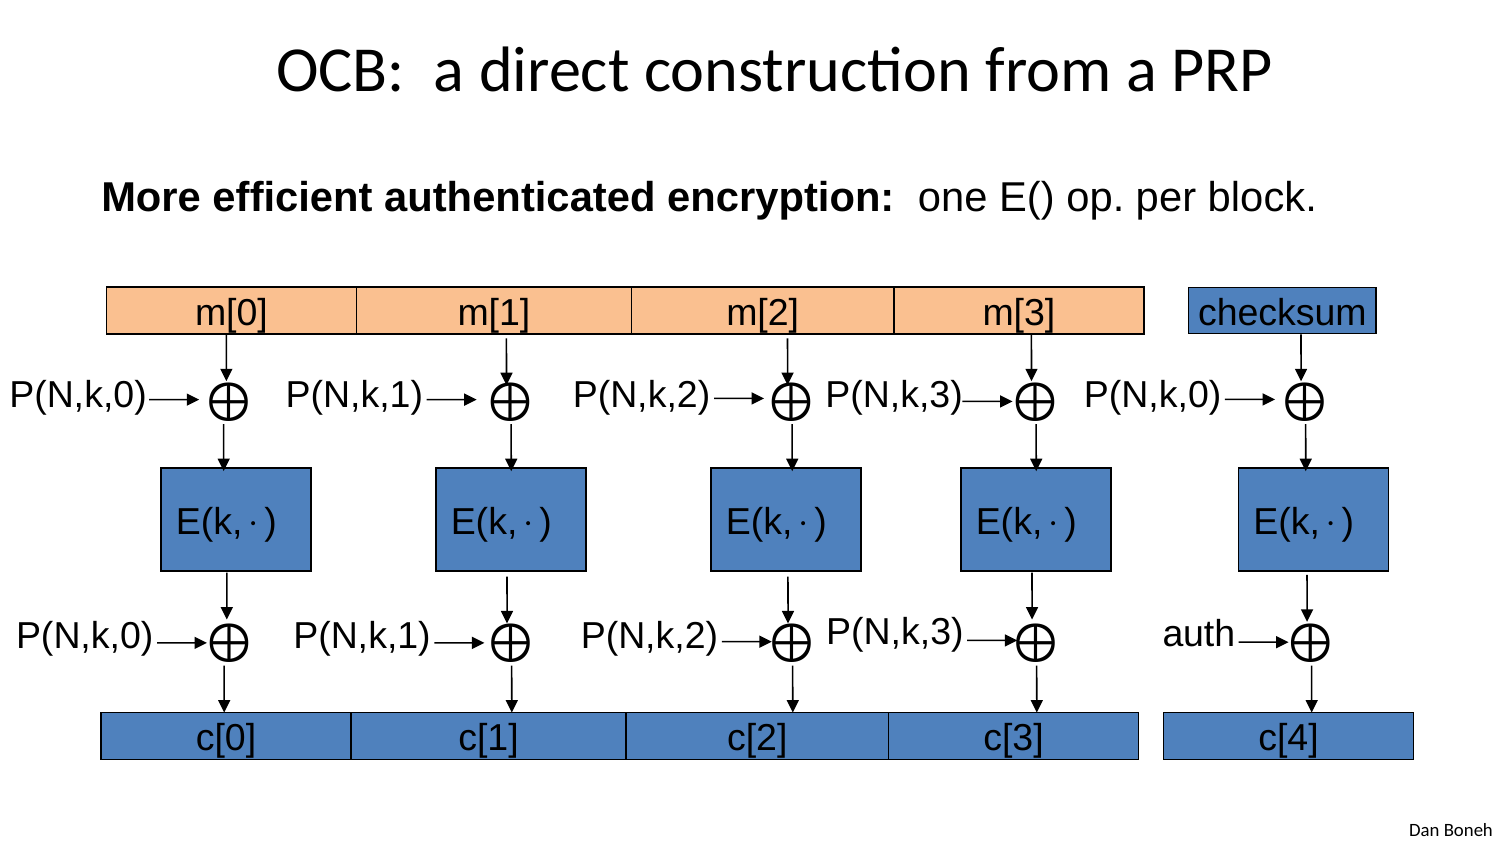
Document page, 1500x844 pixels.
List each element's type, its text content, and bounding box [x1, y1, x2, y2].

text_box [809, 362, 1013, 424]
text_box c[2] [626, 712, 888, 760]
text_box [1067, 362, 1276, 424]
text_box E(k,) [1238, 467, 1389, 571]
text_box [786, 665, 799, 712]
text_box [786, 424, 799, 472]
text_box  [187, 347, 270, 443]
text_box [218, 665, 231, 712]
text_box [781, 576, 795, 624]
text_box [217, 424, 230, 472]
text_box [809, 599, 1018, 661]
text_box [781, 338, 794, 386]
text_box [500, 338, 513, 386]
text_box  [1263, 347, 1346, 443]
text_box m[0] [106, 287, 356, 335]
text_box c[4] [1163, 712, 1414, 760]
text_box  [993, 347, 1077, 443]
text_box More efficient authenticated encryption: one E() op. per block. [74, 162, 1425, 260]
text_box c[1] [351, 712, 626, 760]
text_box [505, 424, 518, 472]
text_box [556, 362, 765, 424]
text_box [1025, 334, 1038, 382]
title OCB: a direct construction from a PRP [99, 18, 1450, 113]
text_box [1299, 424, 1312, 472]
text_box  [1269, 588, 1352, 683]
text_box m[2] [631, 287, 894, 335]
text_box [505, 665, 518, 712]
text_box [0, 362, 200, 424]
text_box [1305, 665, 1318, 712]
text_box [1030, 424, 1043, 472]
text_box  [468, 347, 552, 443]
text_box [1300, 574, 1314, 622]
text_box E(k,) [161, 467, 312, 571]
text_box m[1] [356, 287, 631, 335]
text_box [500, 576, 514, 624]
text_box  [749, 347, 833, 443]
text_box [1146, 601, 1289, 663]
text_box m[3] [894, 287, 1144, 335]
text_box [269, 362, 477, 424]
text_box c[3] [888, 712, 1139, 760]
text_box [564, 603, 773, 665]
text_box checksum [1188, 287, 1376, 334]
text_box [220, 334, 233, 382]
text_box [220, 572, 234, 620]
text_box E(k,) [711, 467, 862, 571]
text_box  [469, 588, 552, 683]
text_box [1030, 665, 1043, 712]
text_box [0, 603, 208, 665]
text_box c[0] [101, 712, 351, 760]
text_box E(k,) [961, 467, 1112, 571]
text_box  [187, 588, 271, 683]
text_box E(k,) [436, 467, 587, 571]
text_box [1294, 334, 1308, 382]
text_box  [994, 588, 1077, 683]
text_box  [750, 588, 833, 683]
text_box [276, 603, 485, 665]
text_box [1025, 572, 1039, 620]
